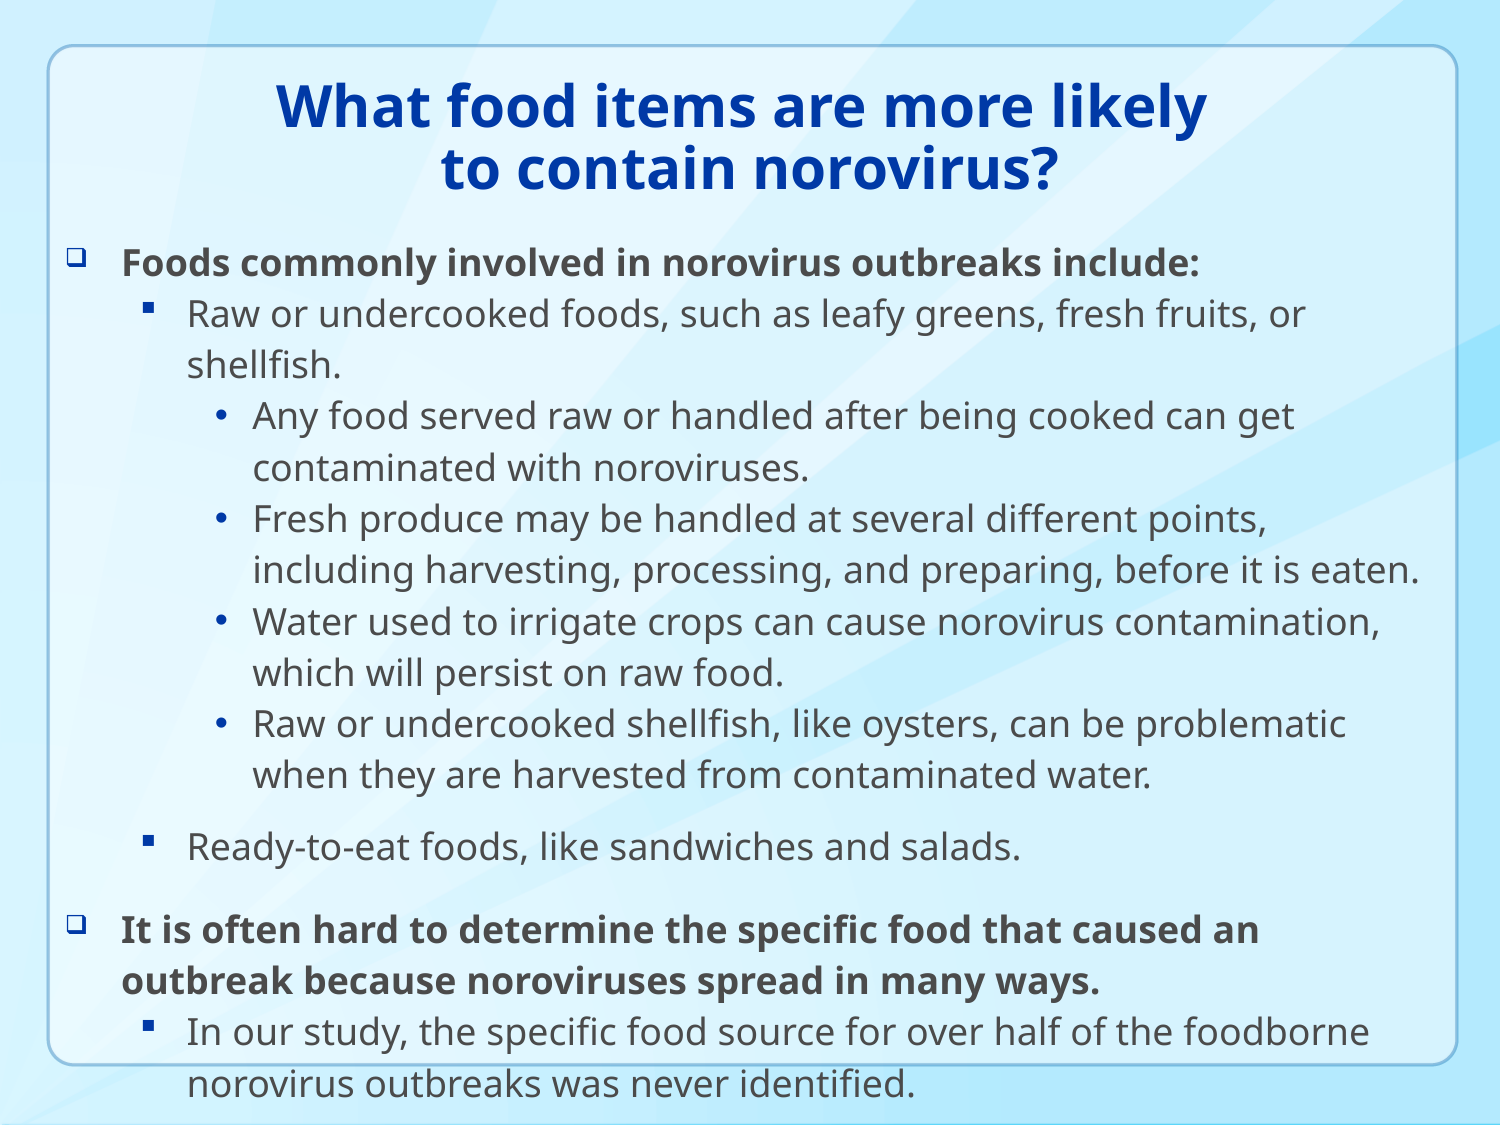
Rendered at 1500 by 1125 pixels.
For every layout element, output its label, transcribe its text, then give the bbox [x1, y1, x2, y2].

title What food items are more likely to contain norovirus? [75, 45, 1425, 224]
picture [0, 0, 1500, 1125]
list Foods commonly involved in norovirus outbreaks include: Raw or undercooked foods, such as leafy greens, fresh fruits, or shellfish. Any food served raw or handled after being cooked can get contaminated with noroviruses. Fresh produce may be handled at several different points, including harvesting, processing, and preparing, before it is eaten. Water used to irrigate crops can cause norovirus contamination, which will persist on raw food. Raw or undercooked shellfish, like oysters, can be problematic when they are harvested from contaminated water. Ready-to-eat foods, like sandwiches and salads. It is often hard to determine the specific food that caused an outbreak because noroviruses spread in many ways. In our study, the specific food source for over half of the foodborne norovirus outbreaks was never identified. [50, 224, 1450, 1075]
